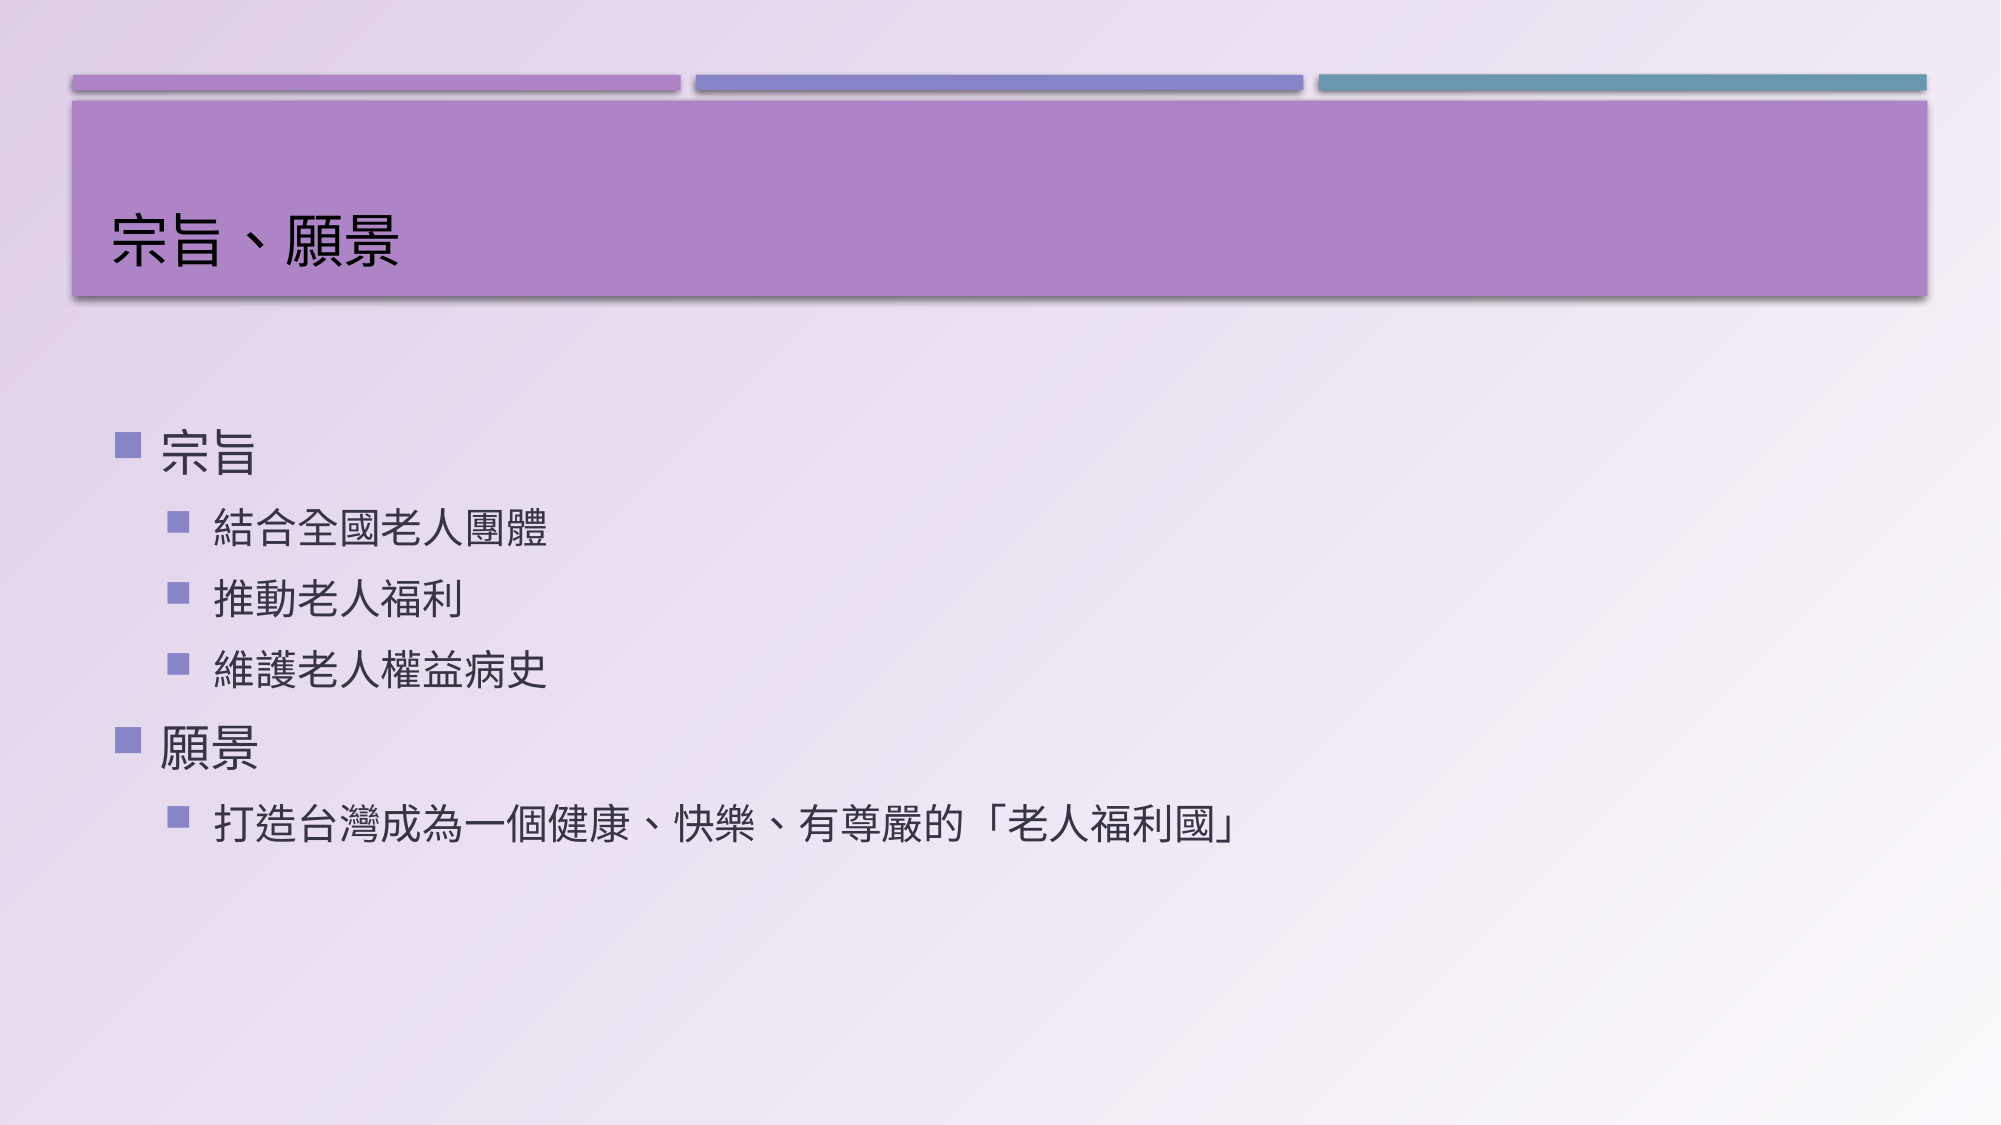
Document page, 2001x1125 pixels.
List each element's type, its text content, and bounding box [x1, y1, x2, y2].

title 宗旨、願景 [95, 115, 1905, 282]
list 宗旨 結合全國老人團體 推動老人福利 維護老人權益病史 願景 打造台灣成為一個健康、快樂、有尊嚴的「老人福利國」 [95, 331, 1905, 962]
